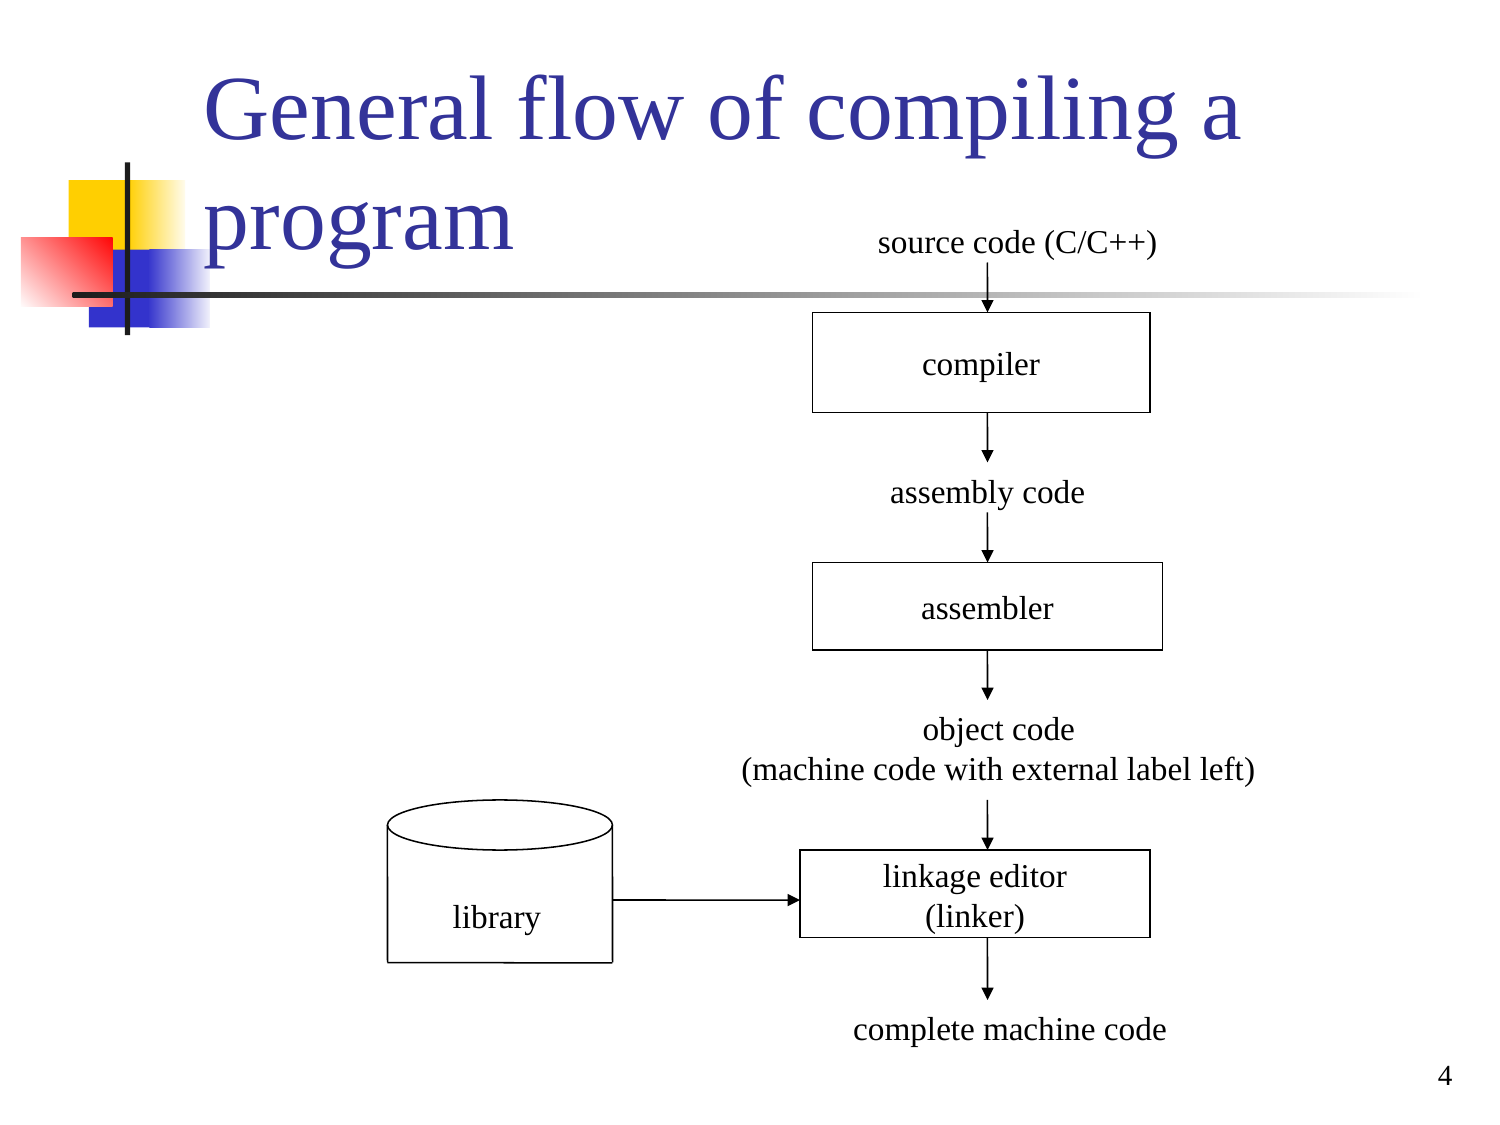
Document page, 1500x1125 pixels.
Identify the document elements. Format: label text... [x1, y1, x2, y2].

title General flow of compiling a program [188, 35, 1468, 275]
slide_number 4 [1154, 1023, 1468, 1100]
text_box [387, 212, 1273, 1056]
